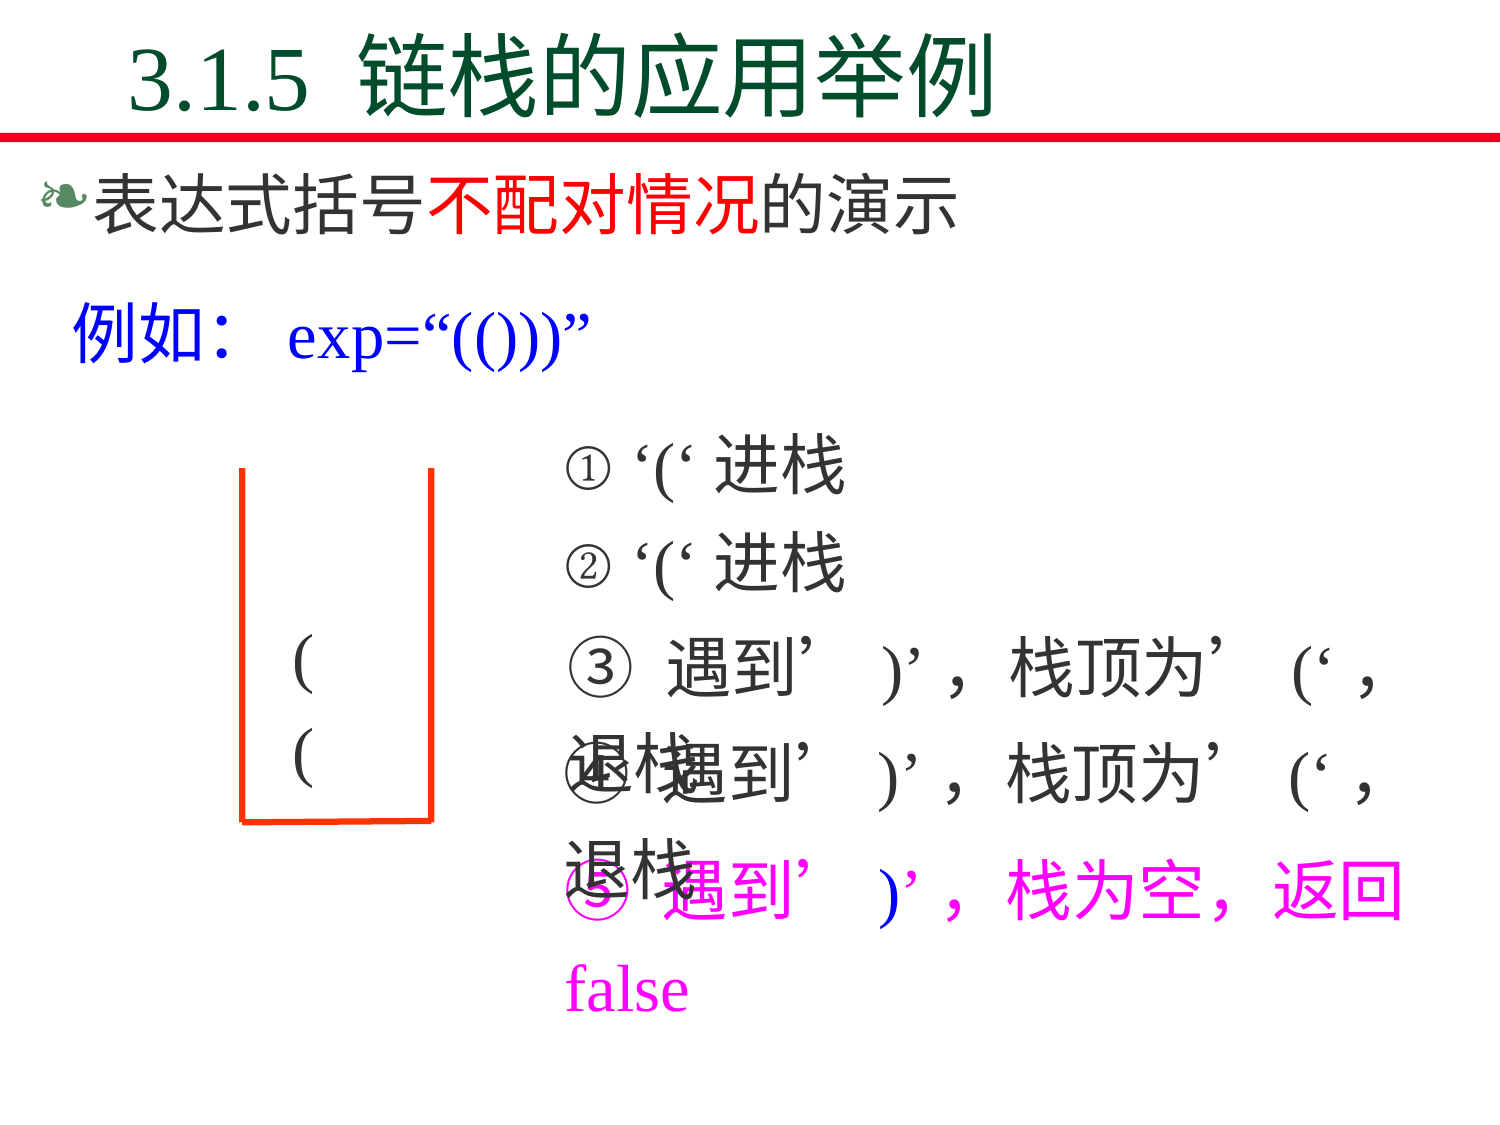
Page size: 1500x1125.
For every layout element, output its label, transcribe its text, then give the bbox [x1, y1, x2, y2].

text_box ( [277, 701, 421, 796]
text_box ( [277, 590, 421, 701]
text_box ③ 遇到’)’，栈顶为’(‘，退栈 [552, 602, 1493, 809]
title 3.1.5 链栈的应用举例 [112, 42, 1388, 137]
text_box 例如：exp=“(()))” [56, 268, 806, 380]
text_box ④ 遇到’)’，栈顶为’(‘，退栈 [549, 709, 1489, 916]
text_box ① ‘(‘进栈 [548, 399, 915, 511]
text_box 表达式括号不配对情况的演示 [21, 139, 1494, 251]
text_box ⑤ 遇到’)’，栈为空，返回false [549, 916, 1472, 1032]
text_box ② ‘(‘进栈 [548, 497, 1026, 609]
